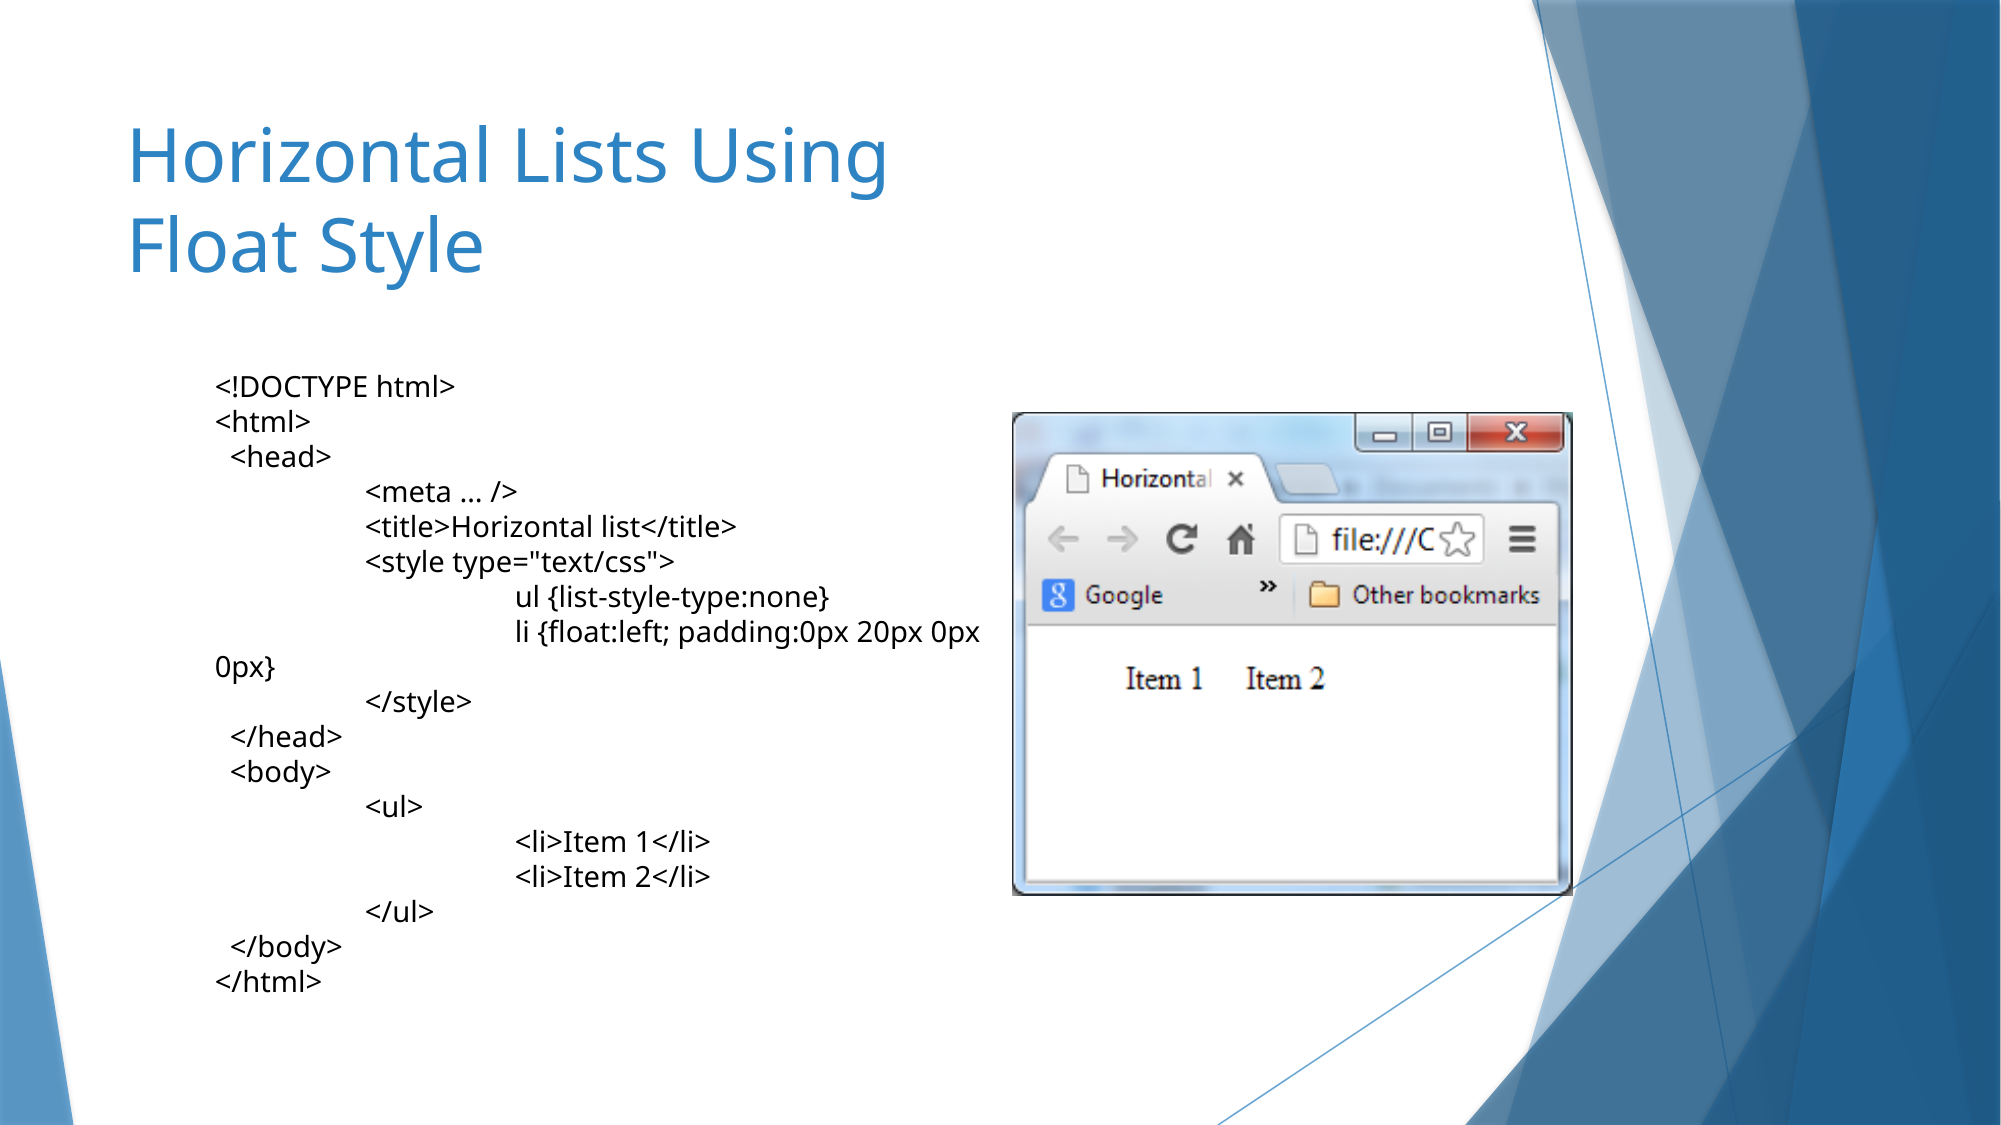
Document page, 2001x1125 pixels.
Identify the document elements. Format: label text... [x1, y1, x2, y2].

text_box <!DOCTYPE html> <html> <head> <meta … /> <title>Horizontal list</title> <style type="text/css"> ul {list-style-type:none} li {float:left; padding:0px 20px 0px 0px} </style> </head> <body> <ul> <li>Item 1</li> <li>Item 2</li> </ul> </body> </html> [200, 361, 1000, 1006]
title Horizontal Lists Using Float Style [111, 99, 1522, 317]
picture [1011, 411, 1574, 896]
